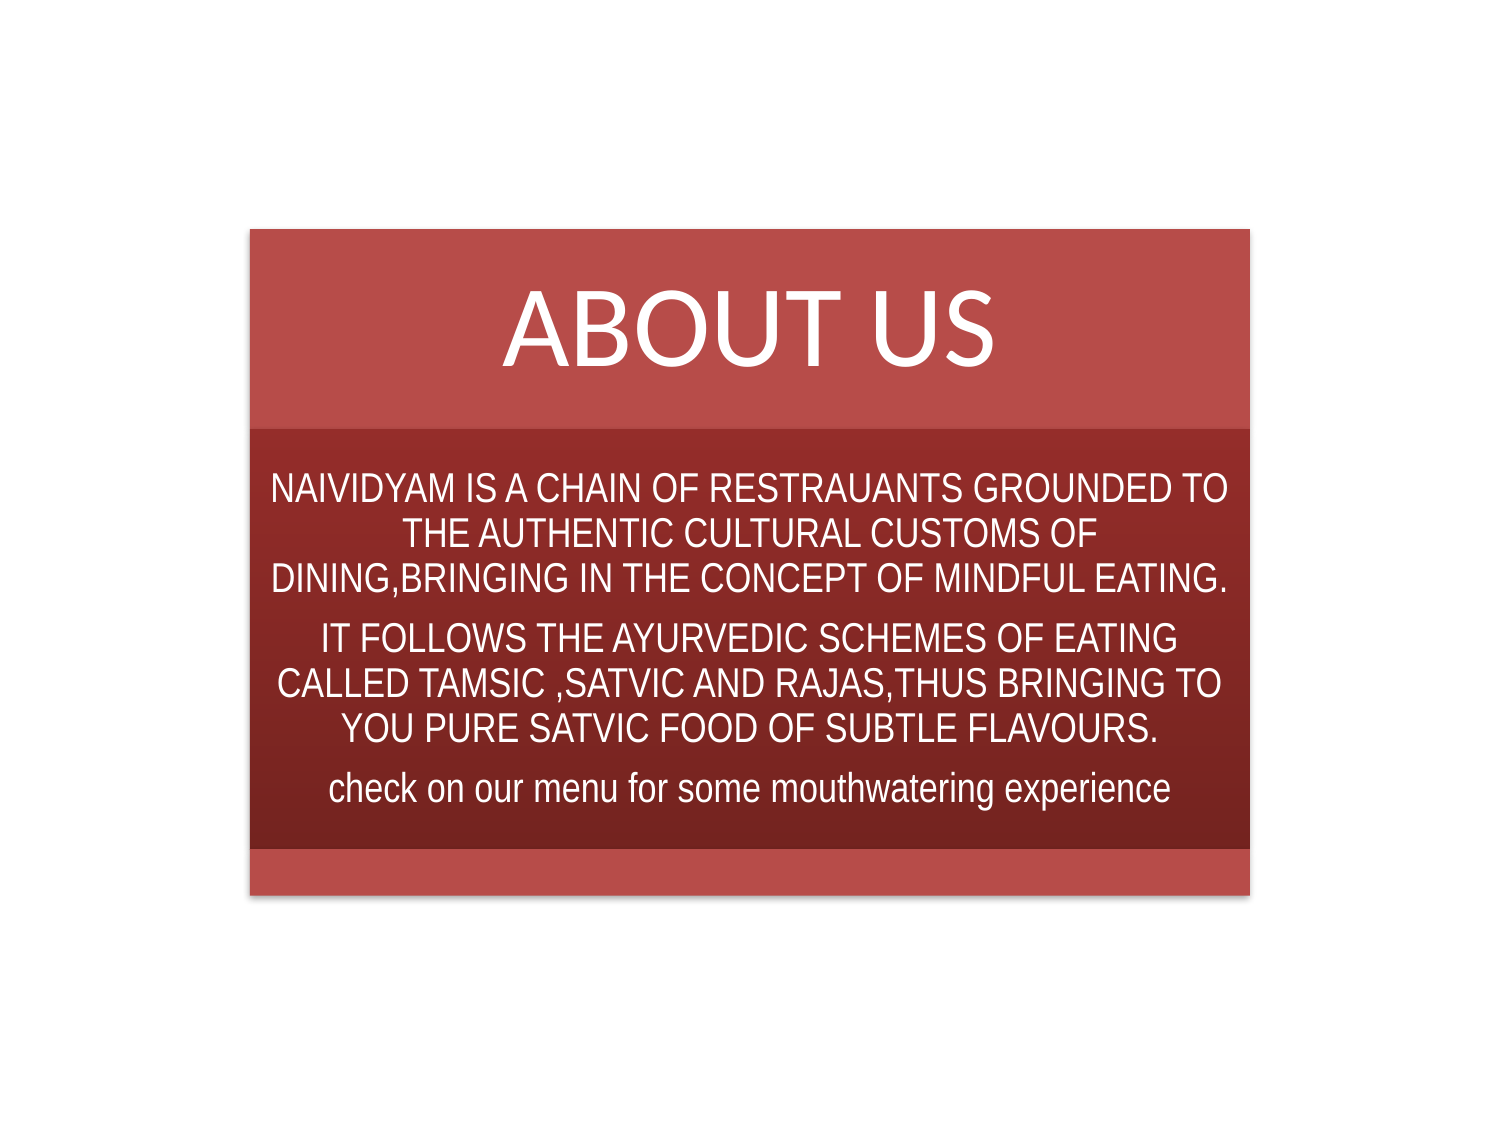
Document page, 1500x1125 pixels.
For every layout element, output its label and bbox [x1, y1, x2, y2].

text_box [249, 228, 1251, 897]
